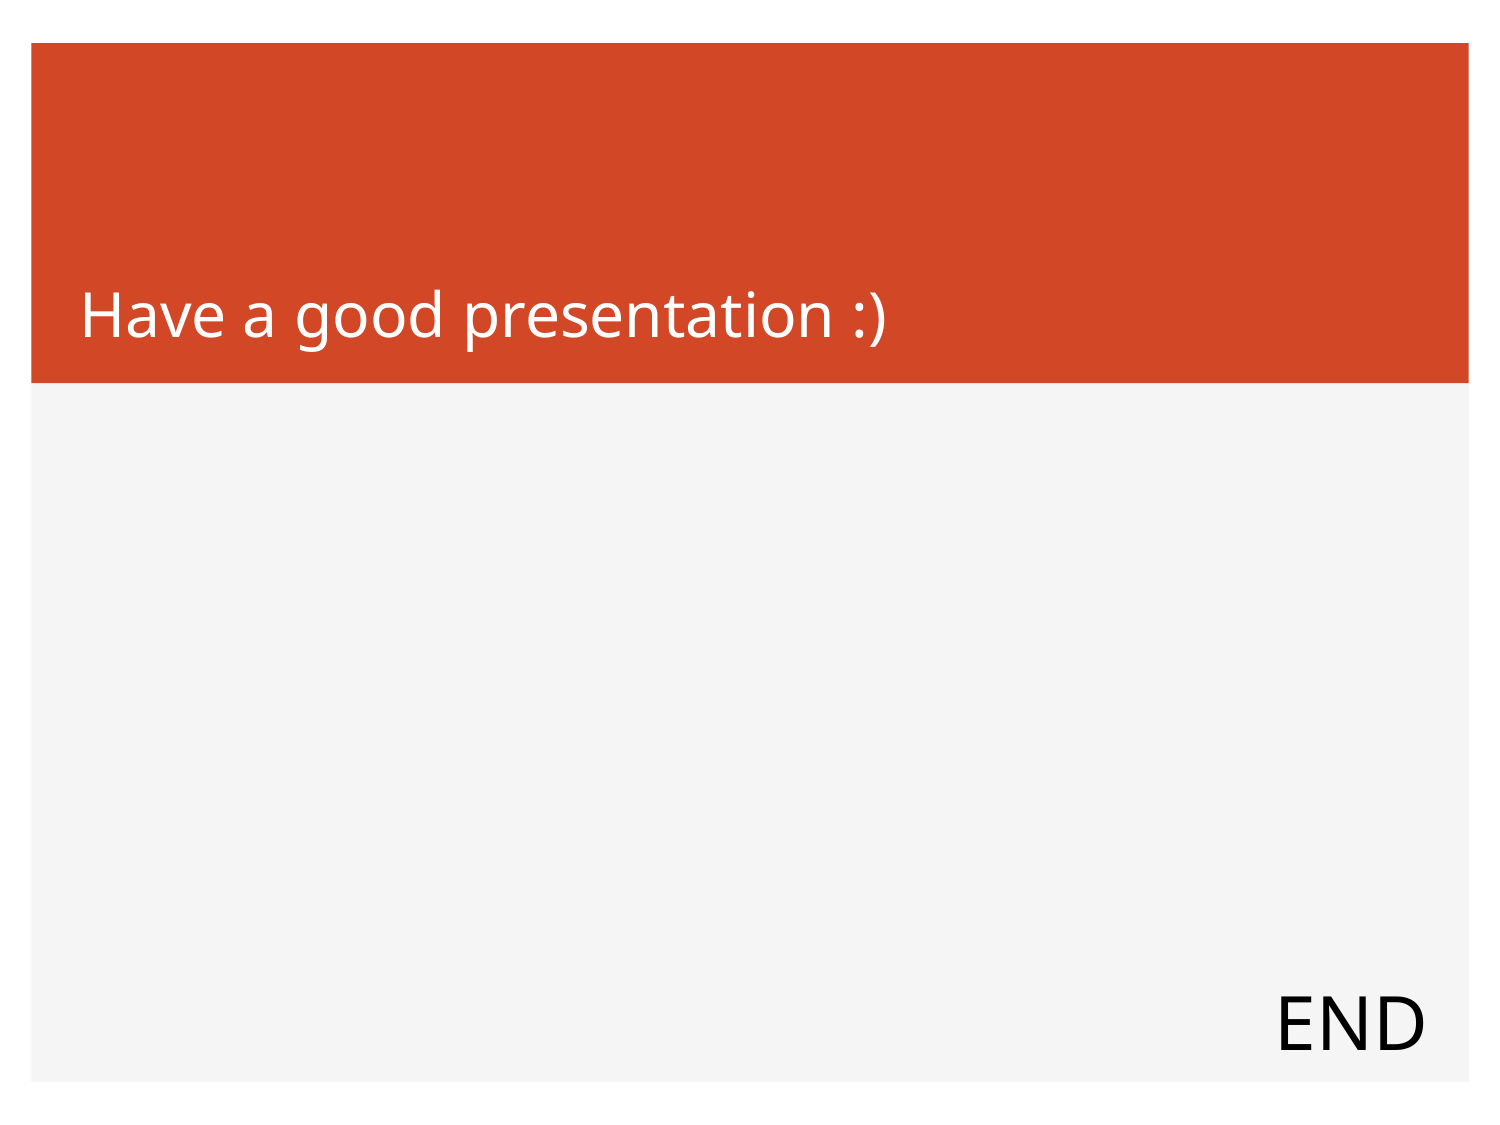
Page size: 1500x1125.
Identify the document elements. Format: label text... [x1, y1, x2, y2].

title Have a good presentation :) [64, 251, 911, 357]
text_box END [1259, 968, 1443, 1074]
